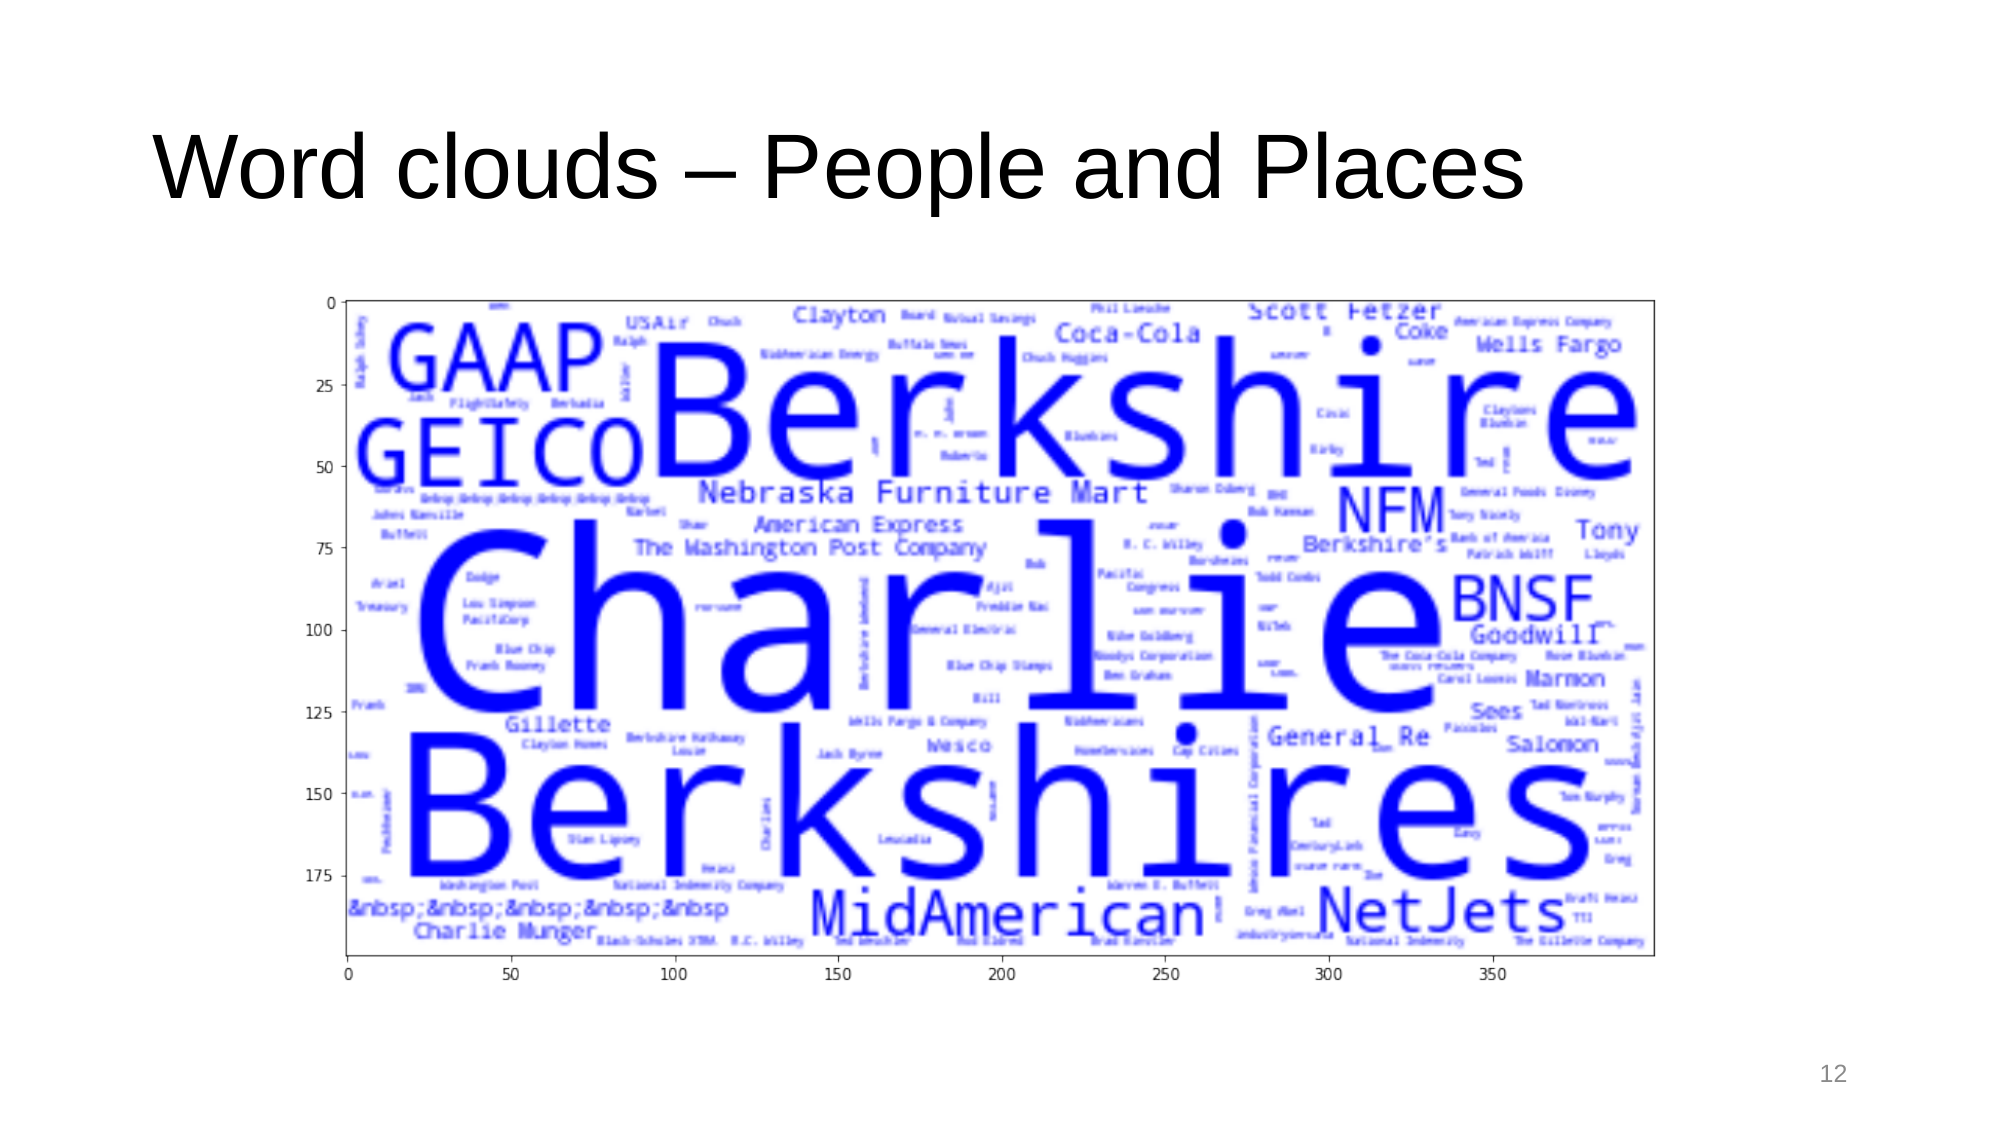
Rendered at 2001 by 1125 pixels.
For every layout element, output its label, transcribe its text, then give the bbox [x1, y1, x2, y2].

picture [294, 286, 1665, 993]
slide_number 12 [1412, 1042, 1863, 1103]
title Word clouds – People and Places [137, 59, 1863, 278]
